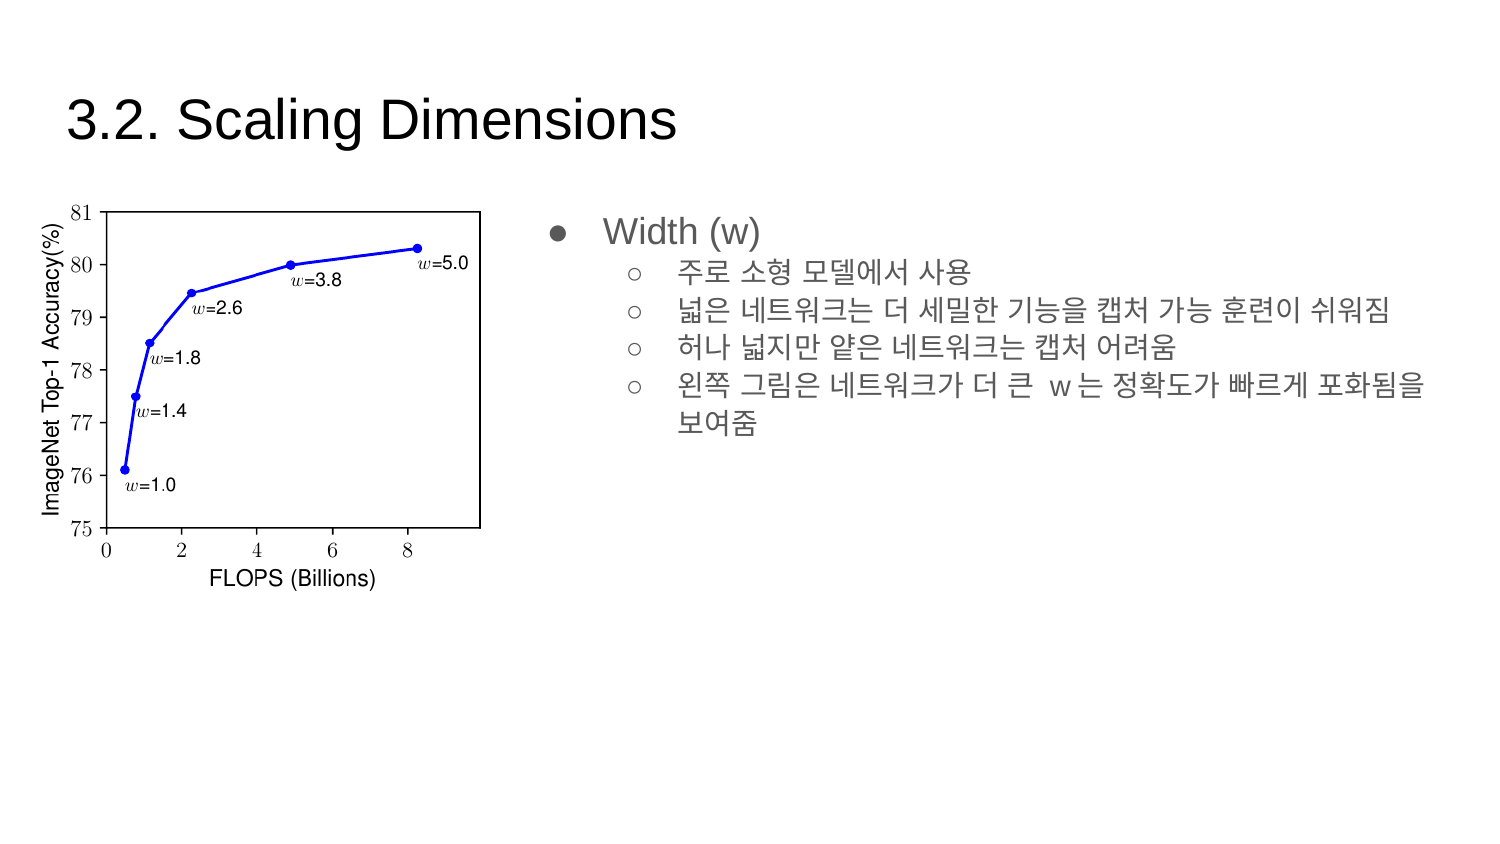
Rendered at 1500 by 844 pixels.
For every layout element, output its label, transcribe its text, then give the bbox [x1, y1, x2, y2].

list Width (w) 주로 소형 모델에서 사용 넓은 네트워크는 더 세밀한 기능을 캡처 가능 훈련이 쉬워짐 허나 넓지만 얕은 네트워크는 캡처 어려움 왼쪽 그림은 네트워크가 더 큰 w는 정확도가 빠르게 포화됨을 보여줌 [512, 189, 1449, 750]
title 3.2. Scaling Dimensions [51, 72, 1449, 167]
picture [24, 191, 489, 596]
